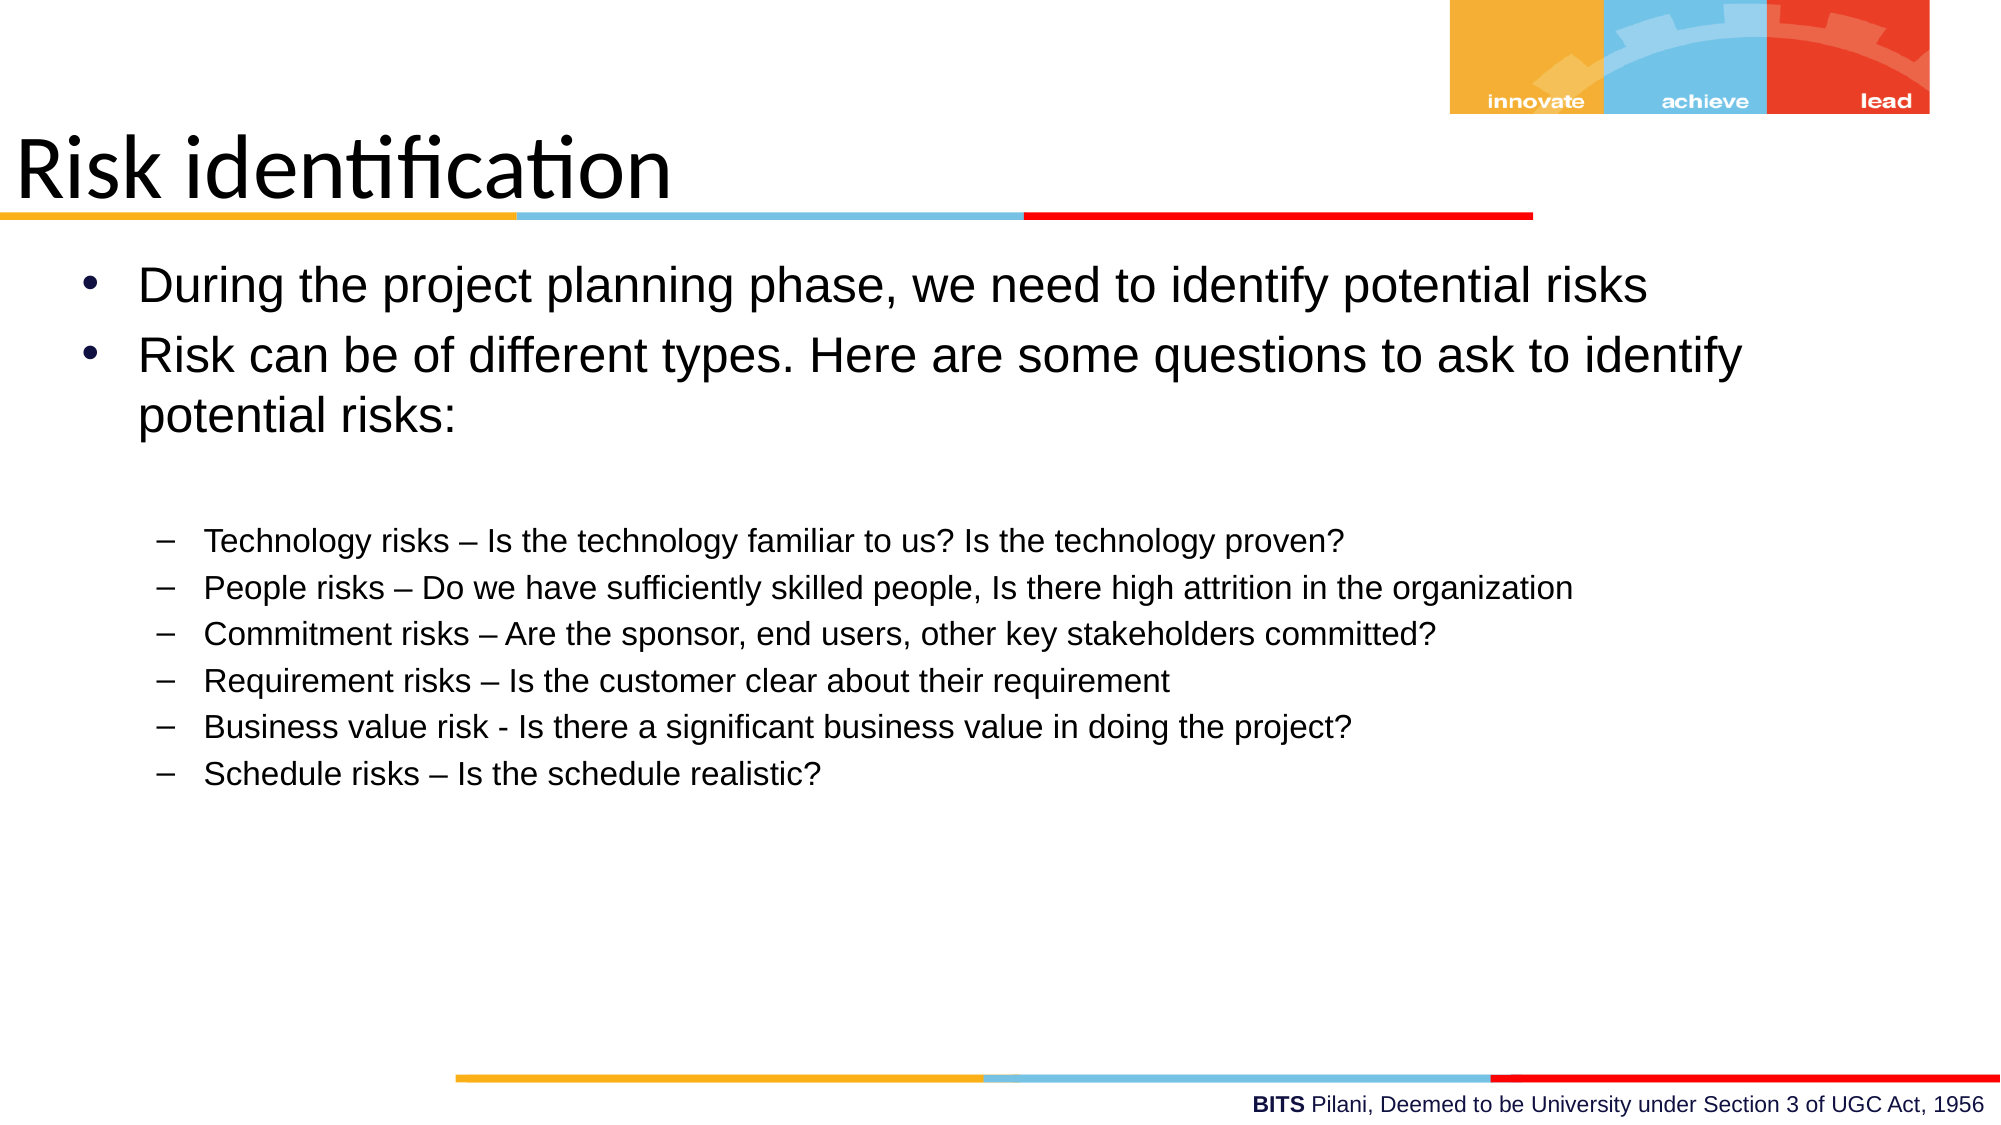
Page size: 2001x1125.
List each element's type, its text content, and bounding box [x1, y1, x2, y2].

title Risk identification [0, 59, 1725, 278]
picture [1449, 0, 1930, 114]
list During the project planning phase, we need to identify potential risks Risk can be of different types. Here are some questions to ask to identify potential risks: Technology risks – Is the technology familiar to us? Is the technology proven? People risks – Do we have sufficiently skilled people, Is there high attrition in the organization Commitment risks – Are the sponsor, end users, other key stakeholders committed? Requirement risks – Is the customer clear about their requirement Business value risk - Is there a significant business value in doing the project? Schedule risks – Is the schedule realistic? [66, 245, 1867, 988]
